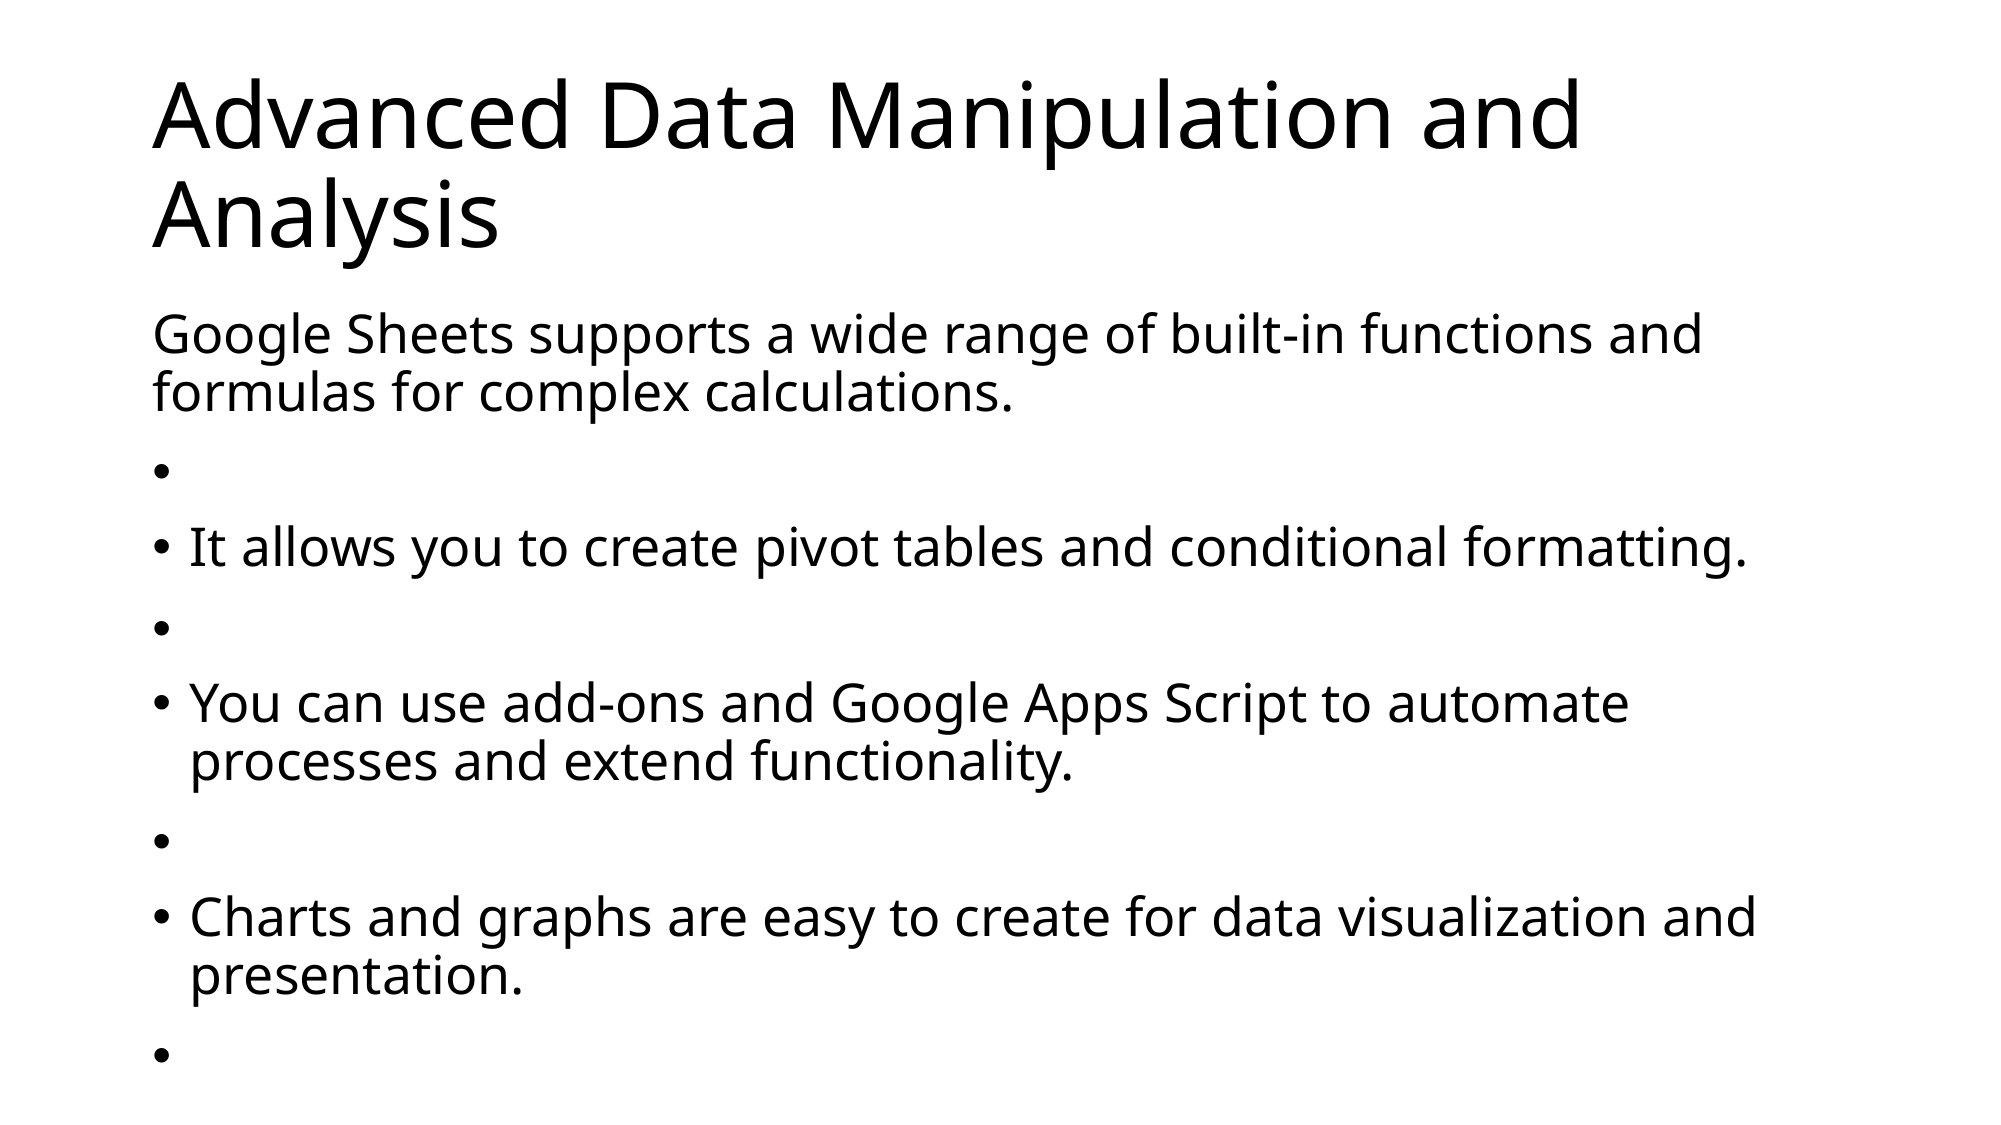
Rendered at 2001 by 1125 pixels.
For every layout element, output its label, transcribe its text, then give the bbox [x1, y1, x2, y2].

title Advanced Data Manipulation and Analysis [137, 59, 1863, 278]
list Google Sheets supports a wide range of built-in functions and formulas for complex calculations. It allows you to create pivot tables and conditional formatting. You can use add-ons and Google Apps Script to automate processes and extend functionality. Charts and graphs are easy to create for data visualization and presentation. [137, 299, 1863, 1014]
